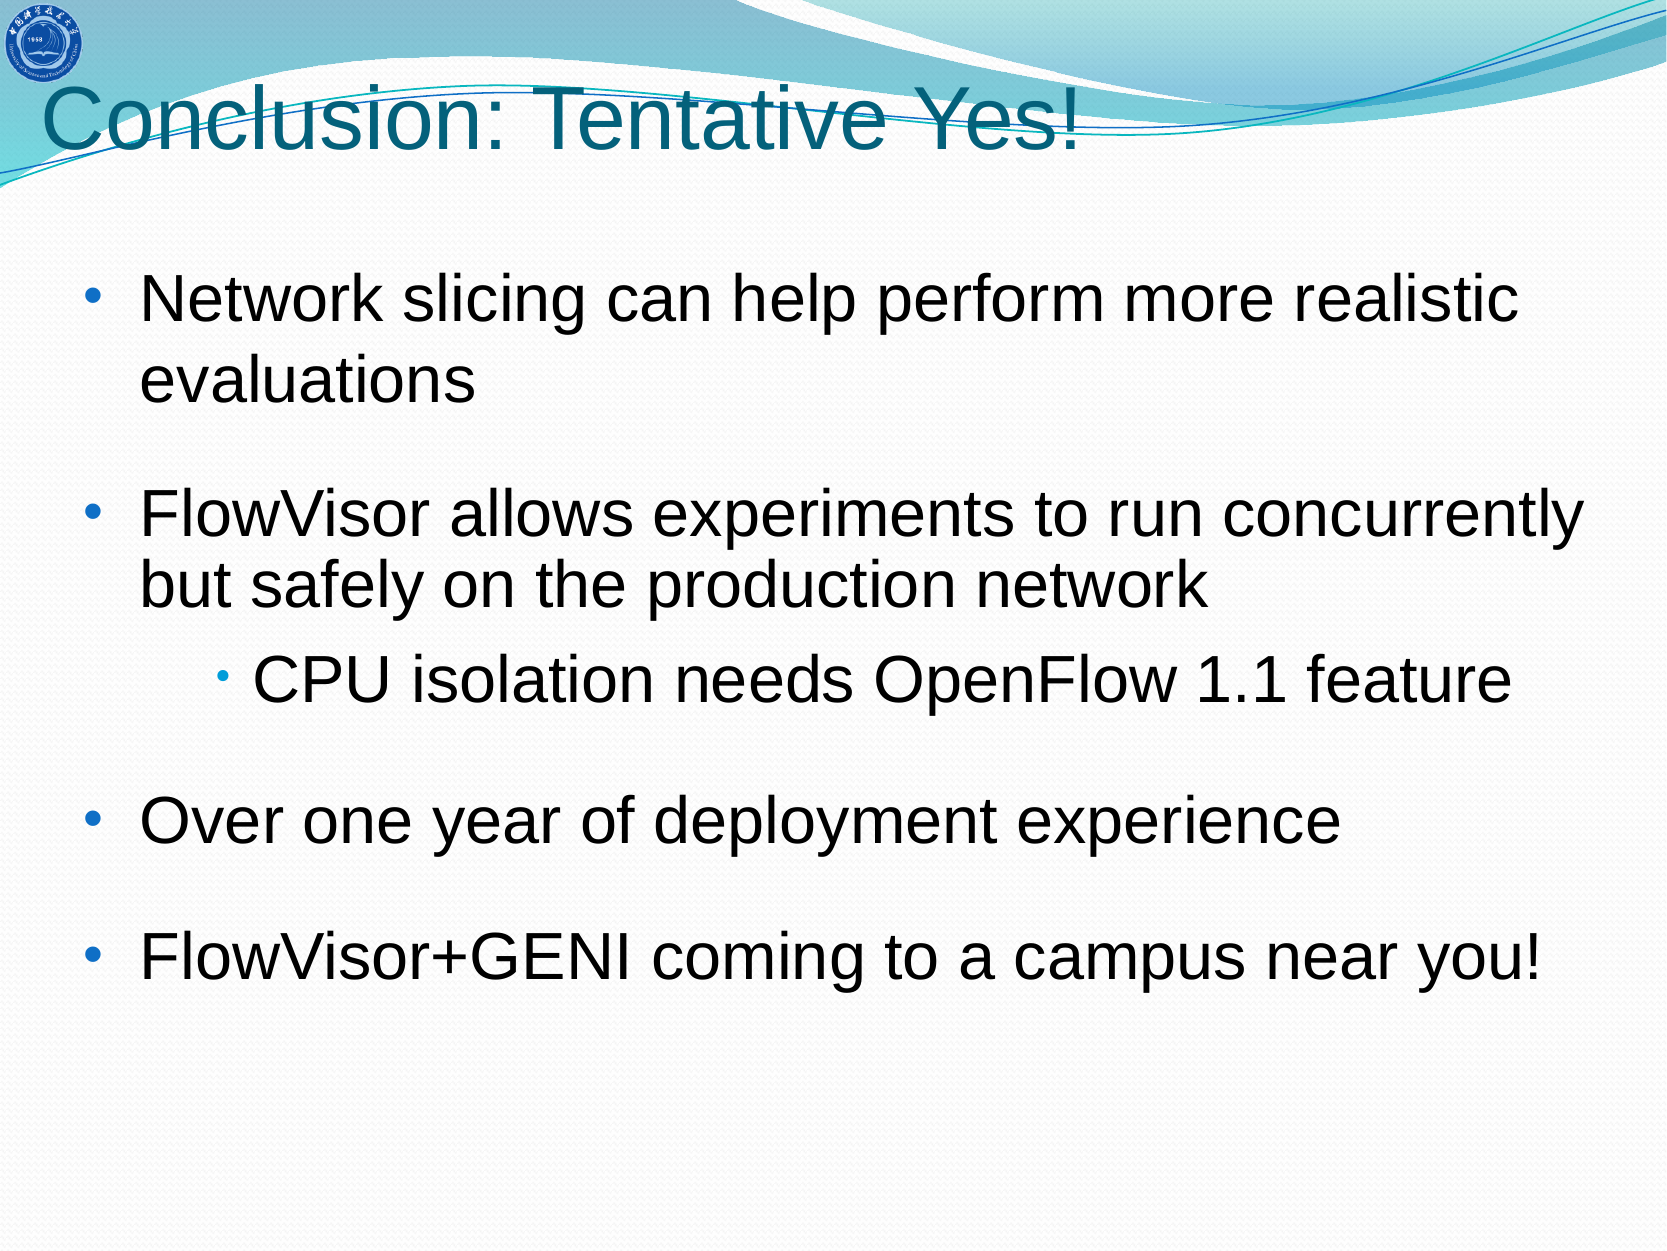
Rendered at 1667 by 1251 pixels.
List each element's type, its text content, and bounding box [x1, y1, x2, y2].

picture [0, 0, 86, 86]
title Conclusion: Tentative Yes! [40, 50, 1626, 200]
list Network slicing can help perform more realistic evaluations FlowVisor allows experiments to run concurrently but safely on the production network CPU isolation needs OpenFlow 1.1 feature Over one year of deployment experience FlowVisor+GENI coming to a campus near you! [64, 247, 1650, 1199]
